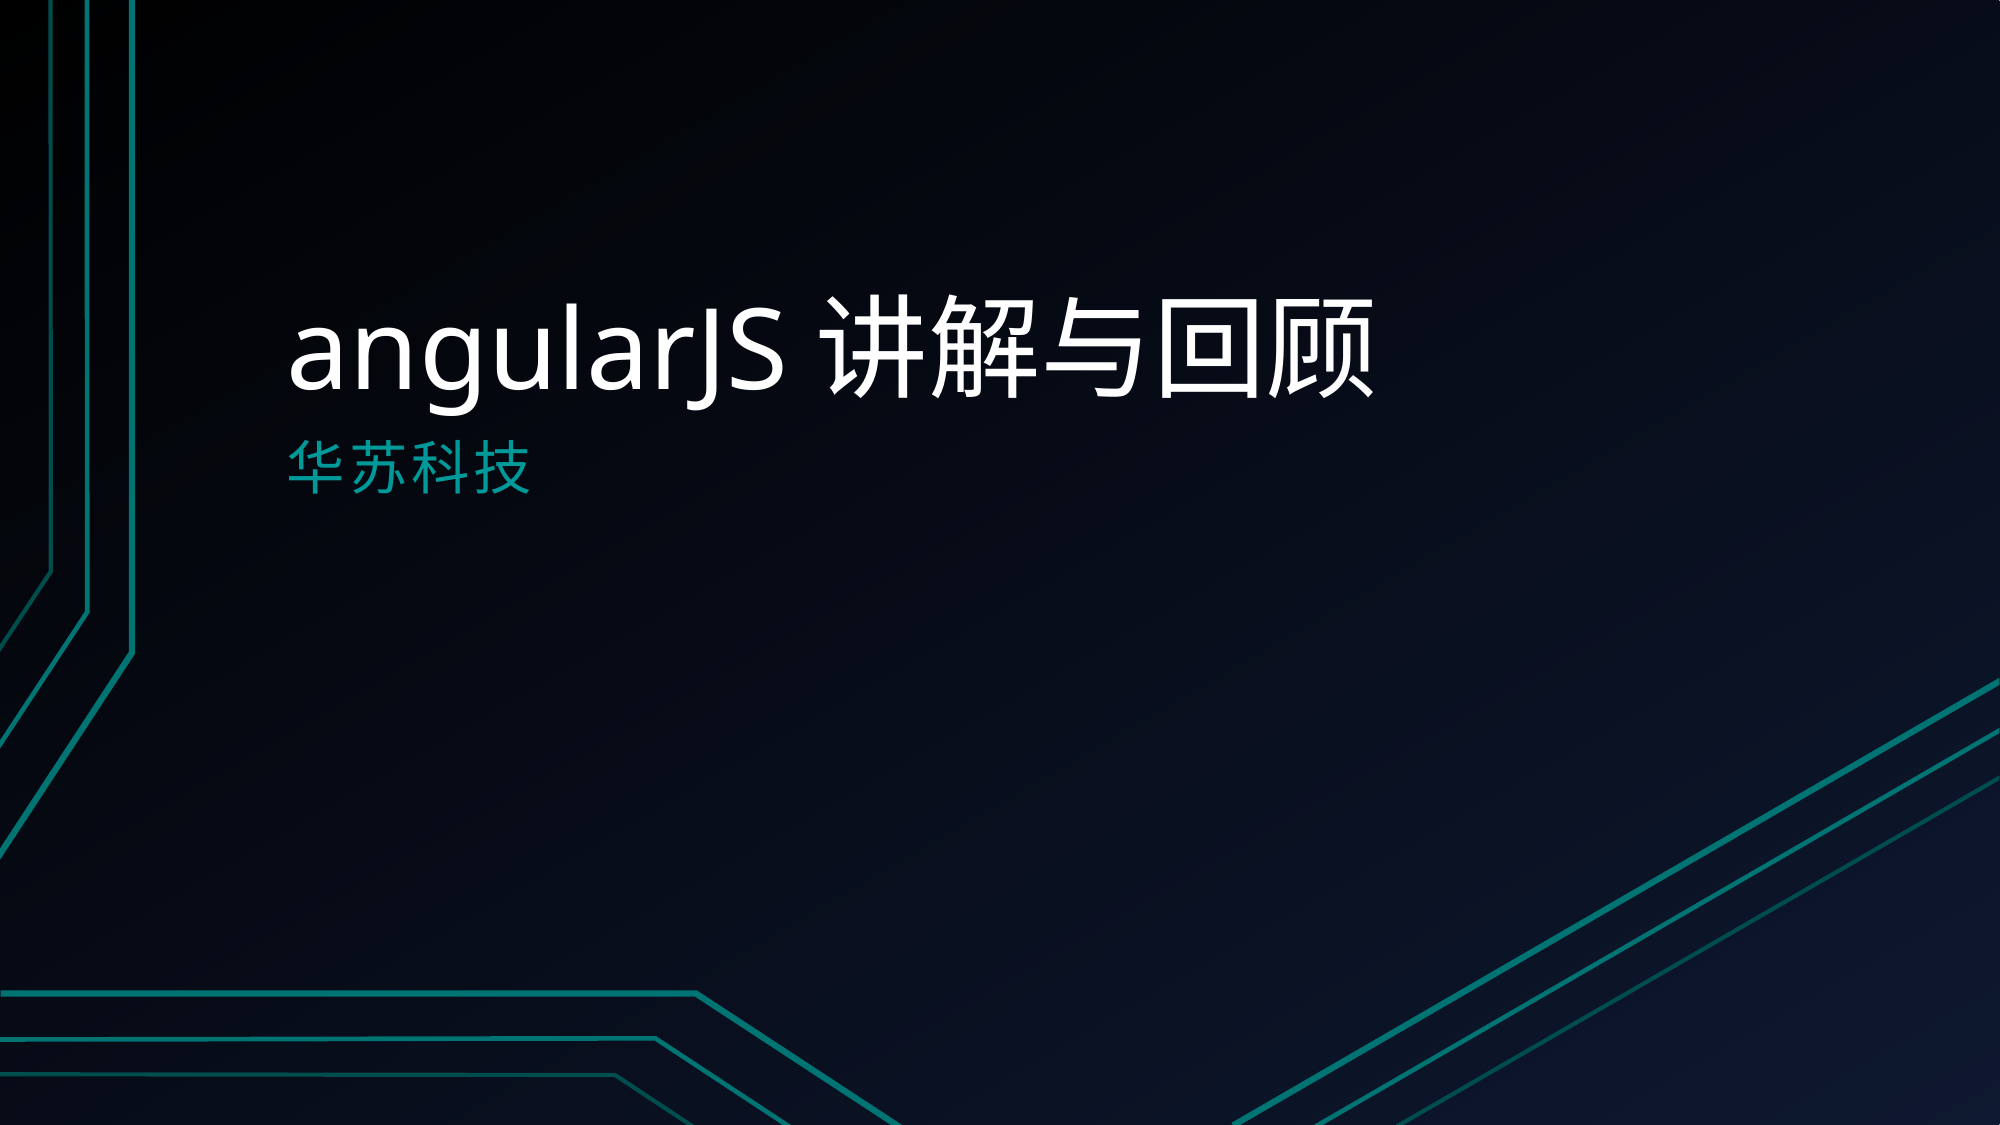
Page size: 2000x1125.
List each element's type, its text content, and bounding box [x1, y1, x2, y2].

title angularJS讲解与回顾 [266, 95, 1700, 424]
subtitle 华苏科技 [266, 429, 1700, 717]
